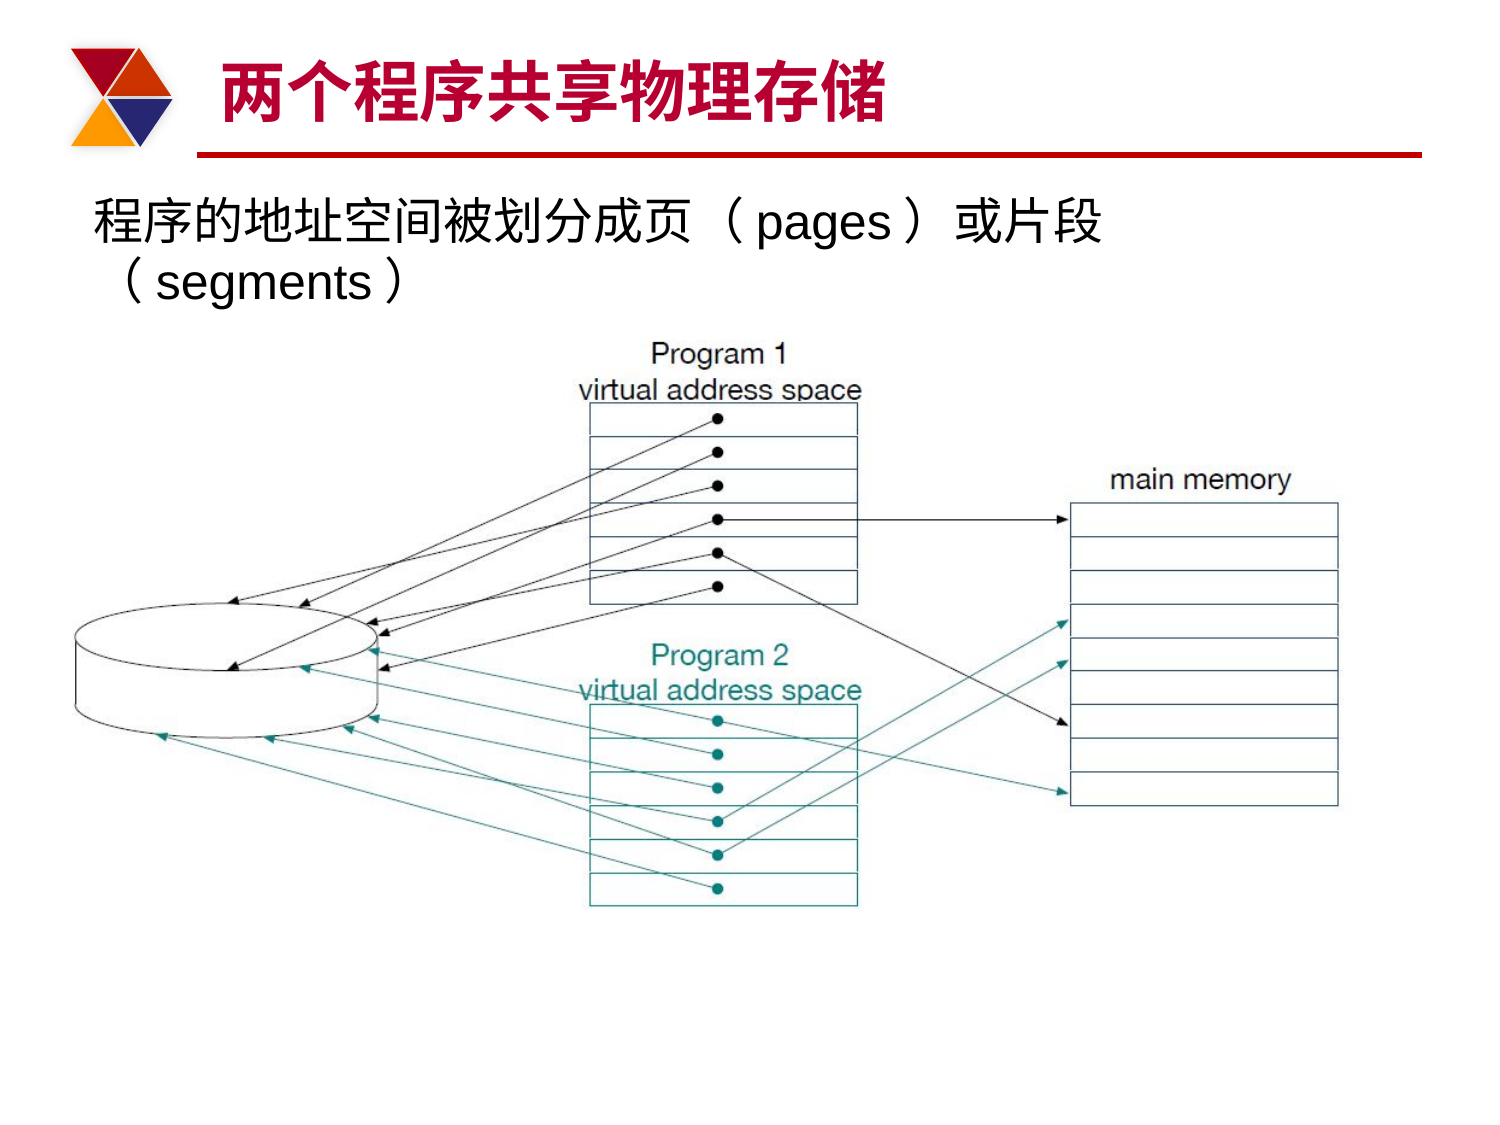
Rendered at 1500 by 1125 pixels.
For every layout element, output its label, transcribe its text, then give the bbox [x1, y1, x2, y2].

list 程序的地址空间被划分成页（pages）或片段（segments） [79, 181, 1422, 1075]
picture [62, 330, 1358, 927]
title 两个程序共享物理存储 [204, 36, 1405, 137]
